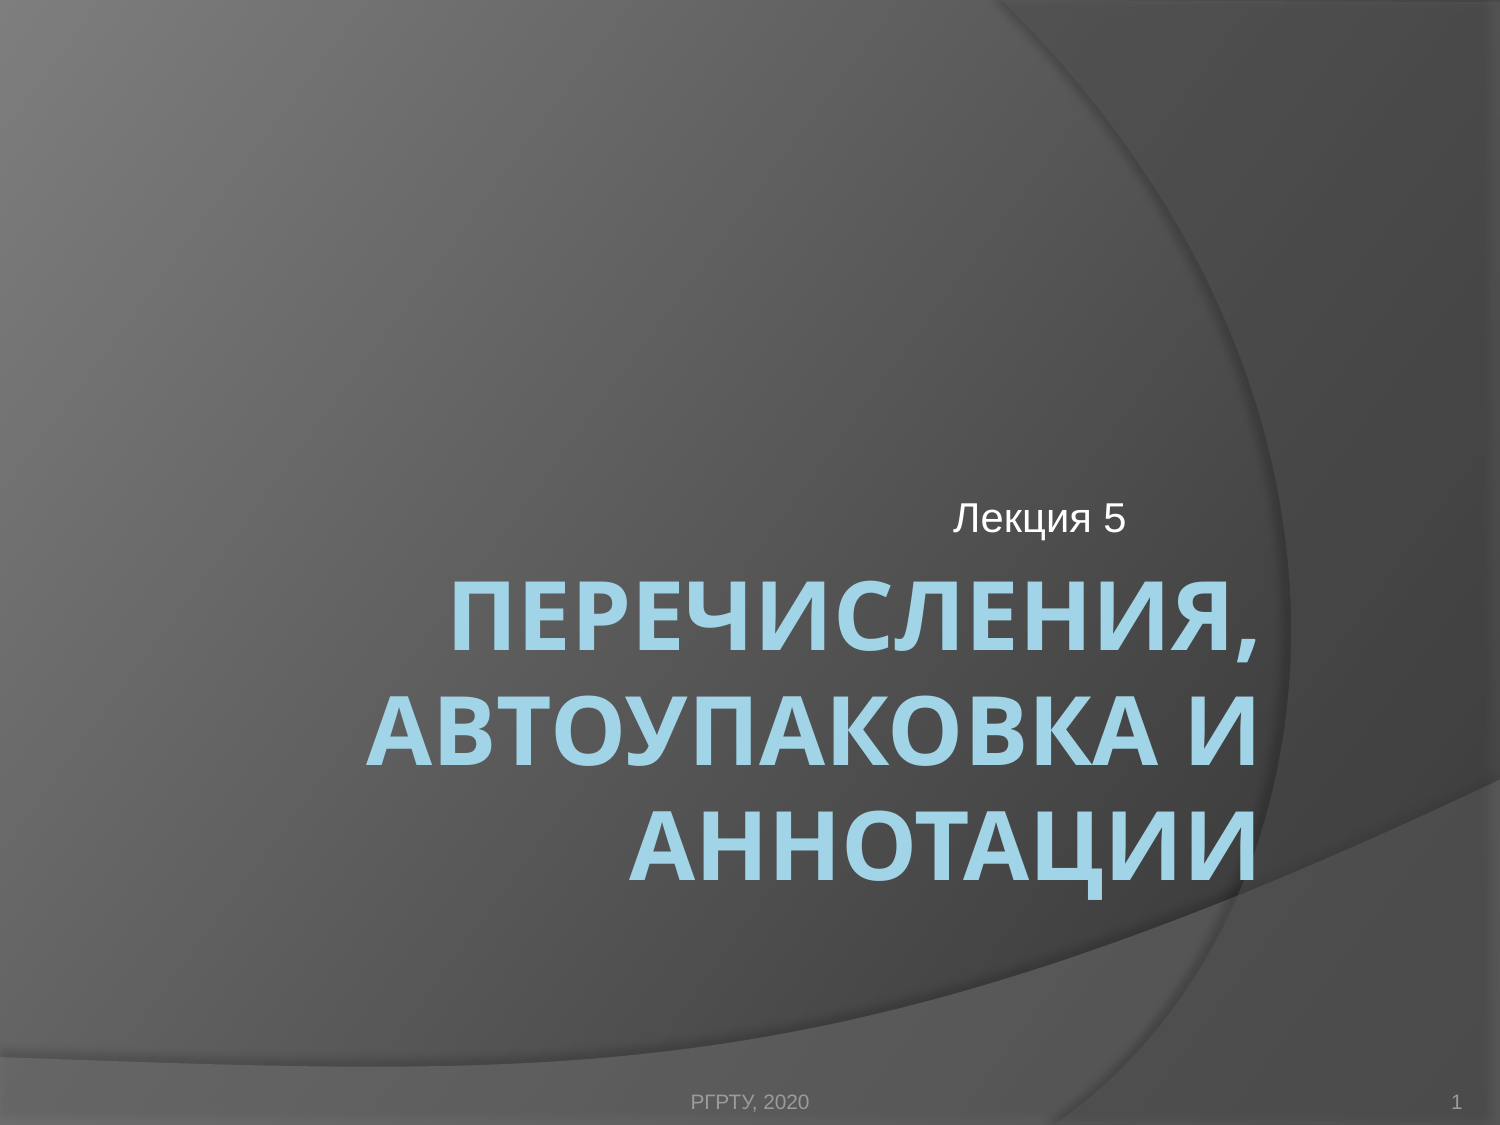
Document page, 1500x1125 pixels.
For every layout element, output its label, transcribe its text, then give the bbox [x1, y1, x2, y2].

subtitle Лекция 5 [71, 253, 1134, 541]
title Перечисления, автоупаковка и Аннотации [70, 547, 1270, 925]
footer РГРТУ, 2020 [512, 1053, 988, 1114]
slide_number 1 [1337, 1053, 1463, 1114]
